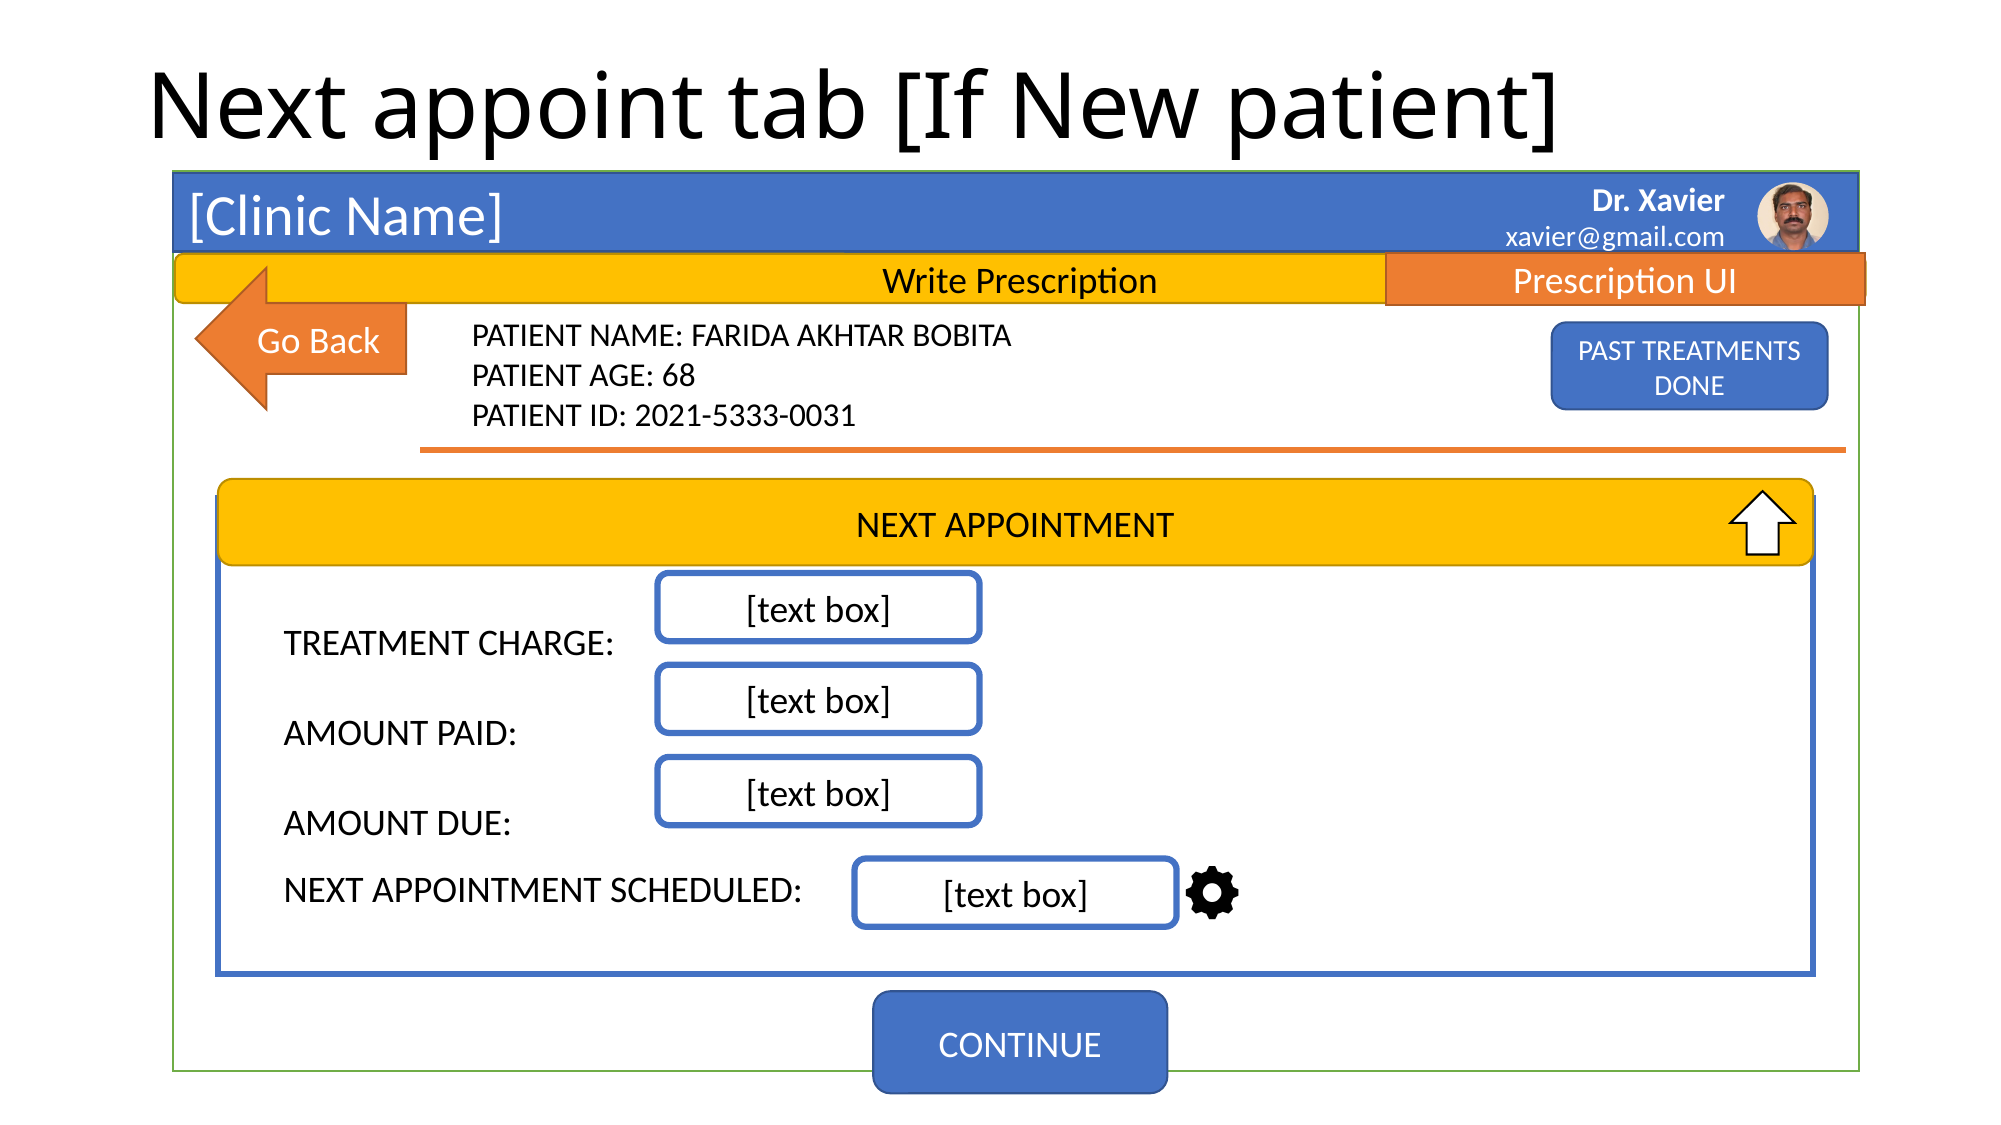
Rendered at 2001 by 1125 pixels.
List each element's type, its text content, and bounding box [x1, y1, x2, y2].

title Next appoint tab [If New patient] [131, 0, 1857, 218]
text_box CONTINUE [872, 990, 1169, 1095]
text_box [Clinic Name] [172, 172, 1435, 253]
text_box [Clinic Name] [1741, 172, 1859, 252]
text_box PATIENT NAME: FARIDA AKHTAR BOBITA PATIENT AGE: 68 PATIENT ID: 2021-5333-0031 [457, 305, 1153, 441]
text_box [text box] [853, 857, 1174, 928]
text_box PAST TREATMENTS DONE [1550, 321, 1829, 411]
text_box TREATMENT CHARGE: AMOUNT PAID: AMOUNT DUE: NEXT APPOINTMENT SCHEDULED: [268, 565, 885, 918]
text_box NEXT APPOINTMENT [216, 477, 1815, 567]
text_box [text box] [656, 571, 981, 643]
text_box [text box] [656, 663, 981, 734]
text_box [172, 253, 1860, 1072]
text_box Go Back [194, 265, 408, 412]
picture [1174, 855, 1249, 930]
text_box [217, 557, 1814, 975]
text_box [text box] [656, 755, 981, 827]
text_box Write Prescription [173, 252, 1385, 305]
text_box Prescription UI [1385, 252, 1866, 306]
text_box [1728, 489, 1798, 556]
picture [1757, 182, 1829, 251]
text_box Dr. Xavier xavier@gmail.com [1435, 170, 1741, 252]
